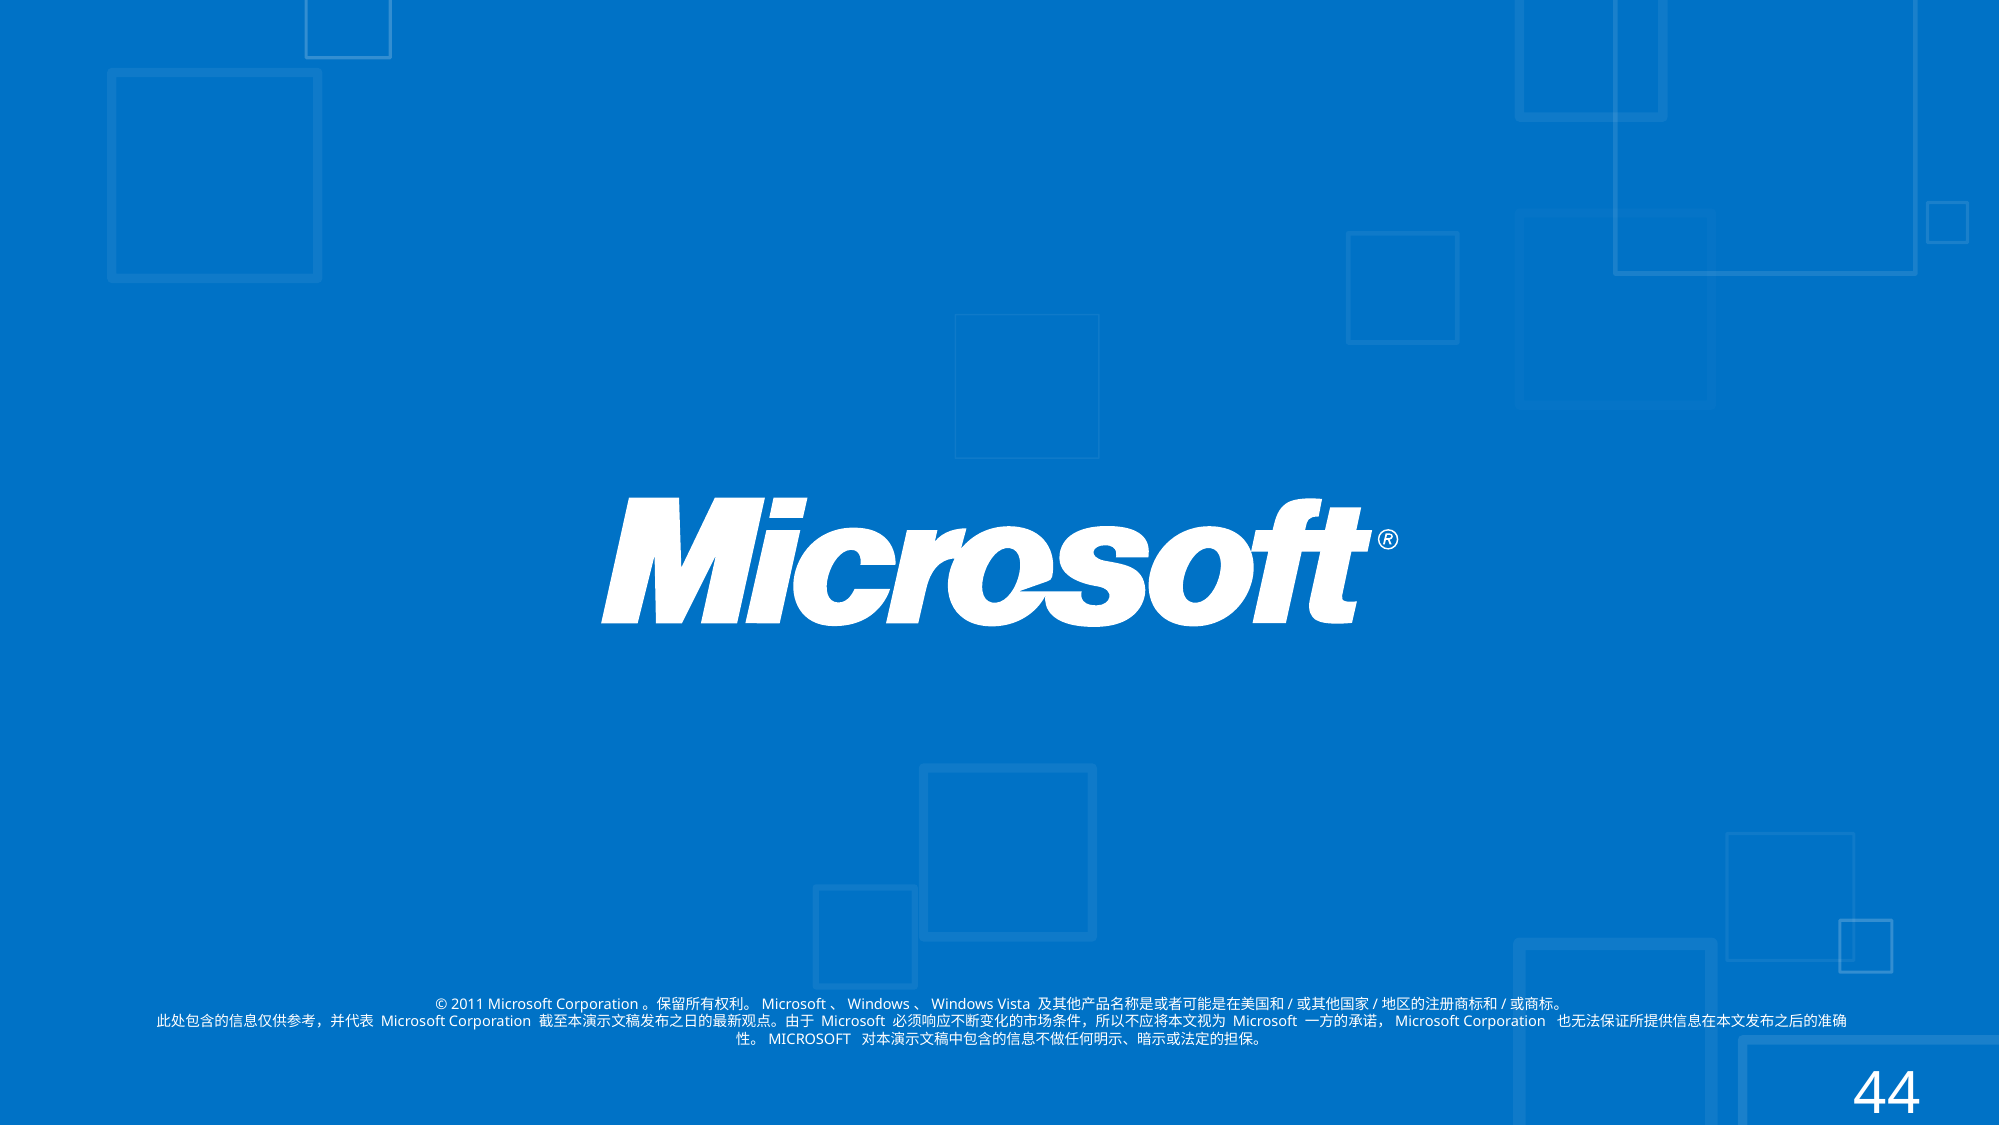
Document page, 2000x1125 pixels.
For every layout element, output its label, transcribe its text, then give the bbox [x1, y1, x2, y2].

text_box [1148, 498, 1373, 627]
text_box [1377, 529, 1399, 550]
text_box [769, 497, 808, 518]
text_box [886, 526, 1149, 627]
text_box [745, 530, 801, 624]
slide_number 44 [1485, 1065, 1936, 1125]
text_box [793, 527, 896, 627]
text_box [601, 497, 765, 624]
text_box © 2011 Microsoft Corporation。保留所有权利。Microsoft、Windows、Windows Vista 及其他产品名称是或者可能是在美国和/或其他国家/地区的注册商标和/或商标。 此处包含的信息仅供参考，并代表 Microsoft Corporation 截至本演示文稿发布之日的最新观点。由于 Microsoft 必须响应不断变化的市场条件，所以不应将本文视为 Microsoft 一方的承诺，Microsoft Corporation 也无法保证所提供信息在本文发布之后的准确性。MICROSOFT 对本演示文稿中包含的信息不做任何明示、暗示或法定的担保。 [85, 987, 1919, 1055]
